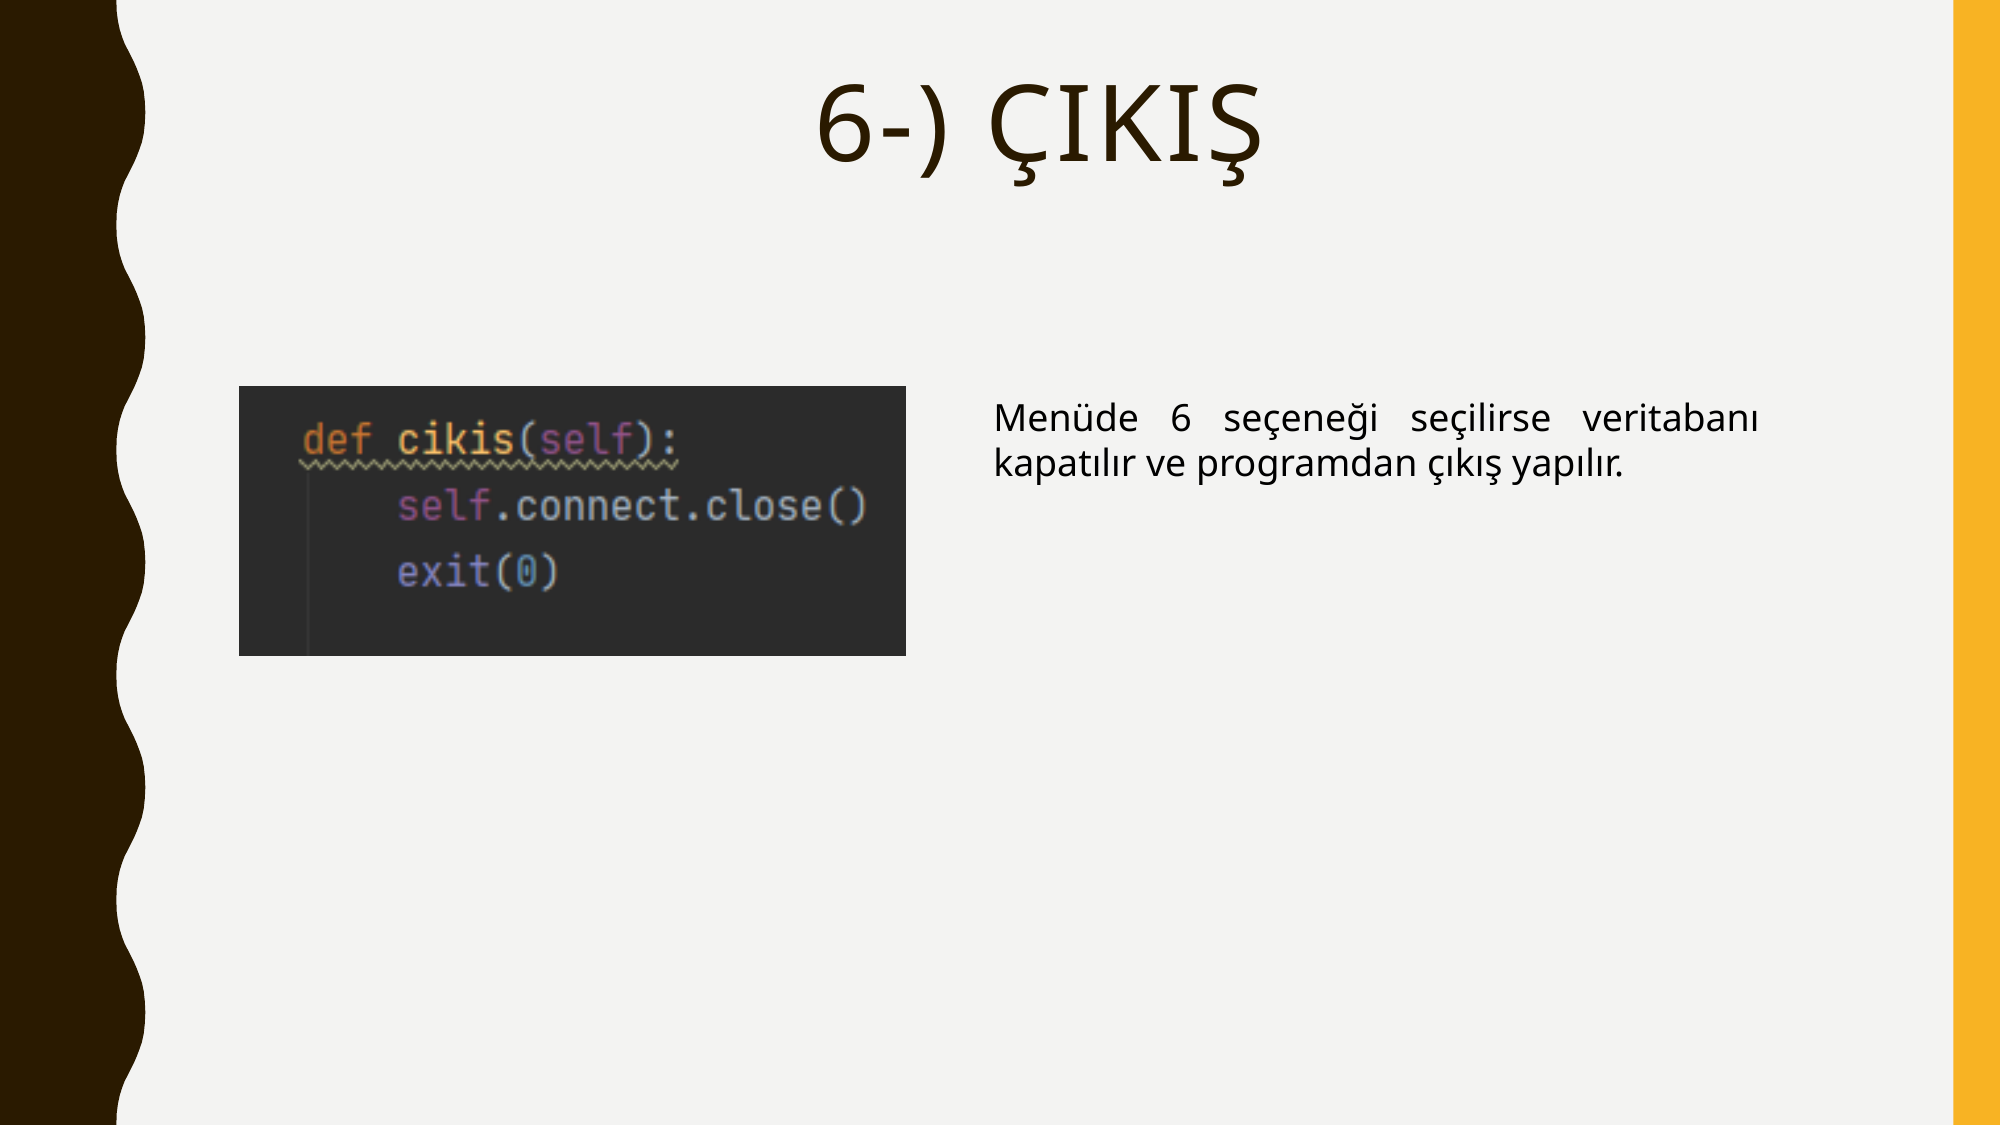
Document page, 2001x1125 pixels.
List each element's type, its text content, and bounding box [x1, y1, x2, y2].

title 6-) ÇIKIŞ [205, 62, 1875, 308]
text_box Menüde 6 seçeneği seçilirse veritabanı kapatılır ve programdan çıkış yapılır. [978, 386, 1776, 492]
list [239, 386, 906, 656]
